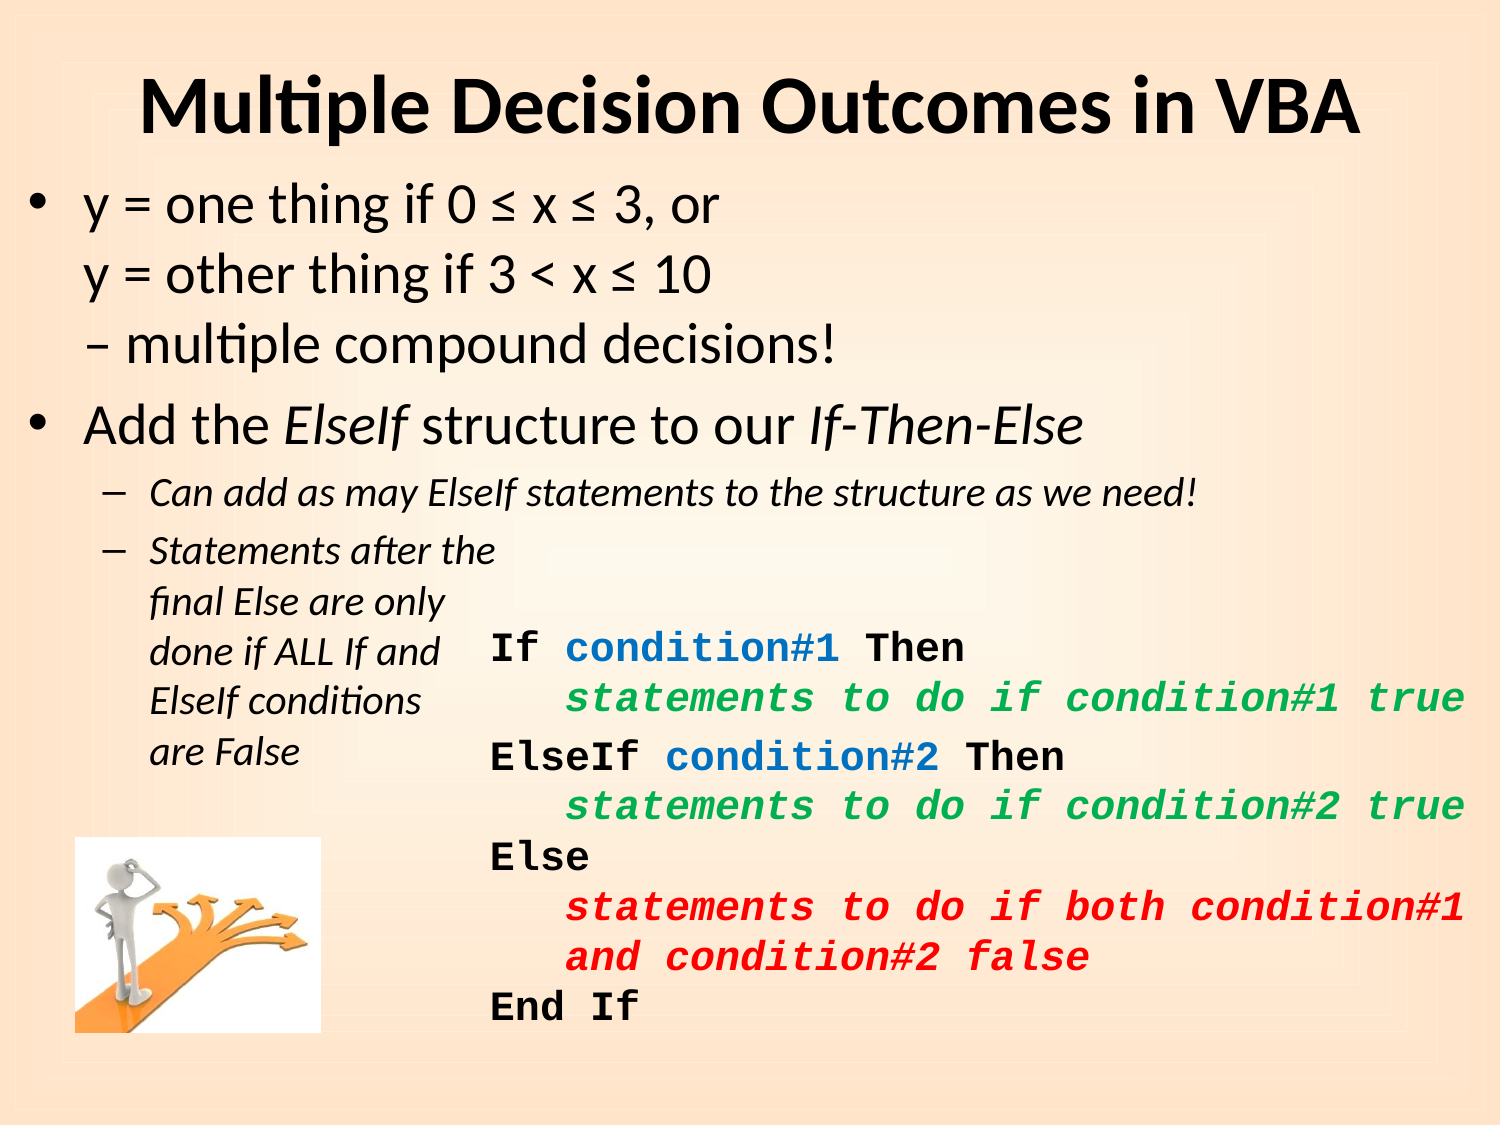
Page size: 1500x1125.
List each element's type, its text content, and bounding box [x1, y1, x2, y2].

picture [75, 900, 321, 1033]
list y = one thing if 0 ≤ x ≤ 3, or y = other thing if 3 < x ≤ 10 – multiple compound decisions! Add the ElseIf structure to our If-Then-Else Can add as may ElseIf statements to the structure as we need! Statements after the final Else are only done if ALL If and ElseIf conditions are False [12, 157, 1238, 900]
list If condition#1 Then statements to do if condition#1 true ElseIf condition#2 Then statements to do if condition#2 true Else statements to do if both condition#1 and condition#2 false End If [474, 612, 1500, 1038]
title Multiple Decision Outcomes in VBA [75, 24, 1425, 175]
